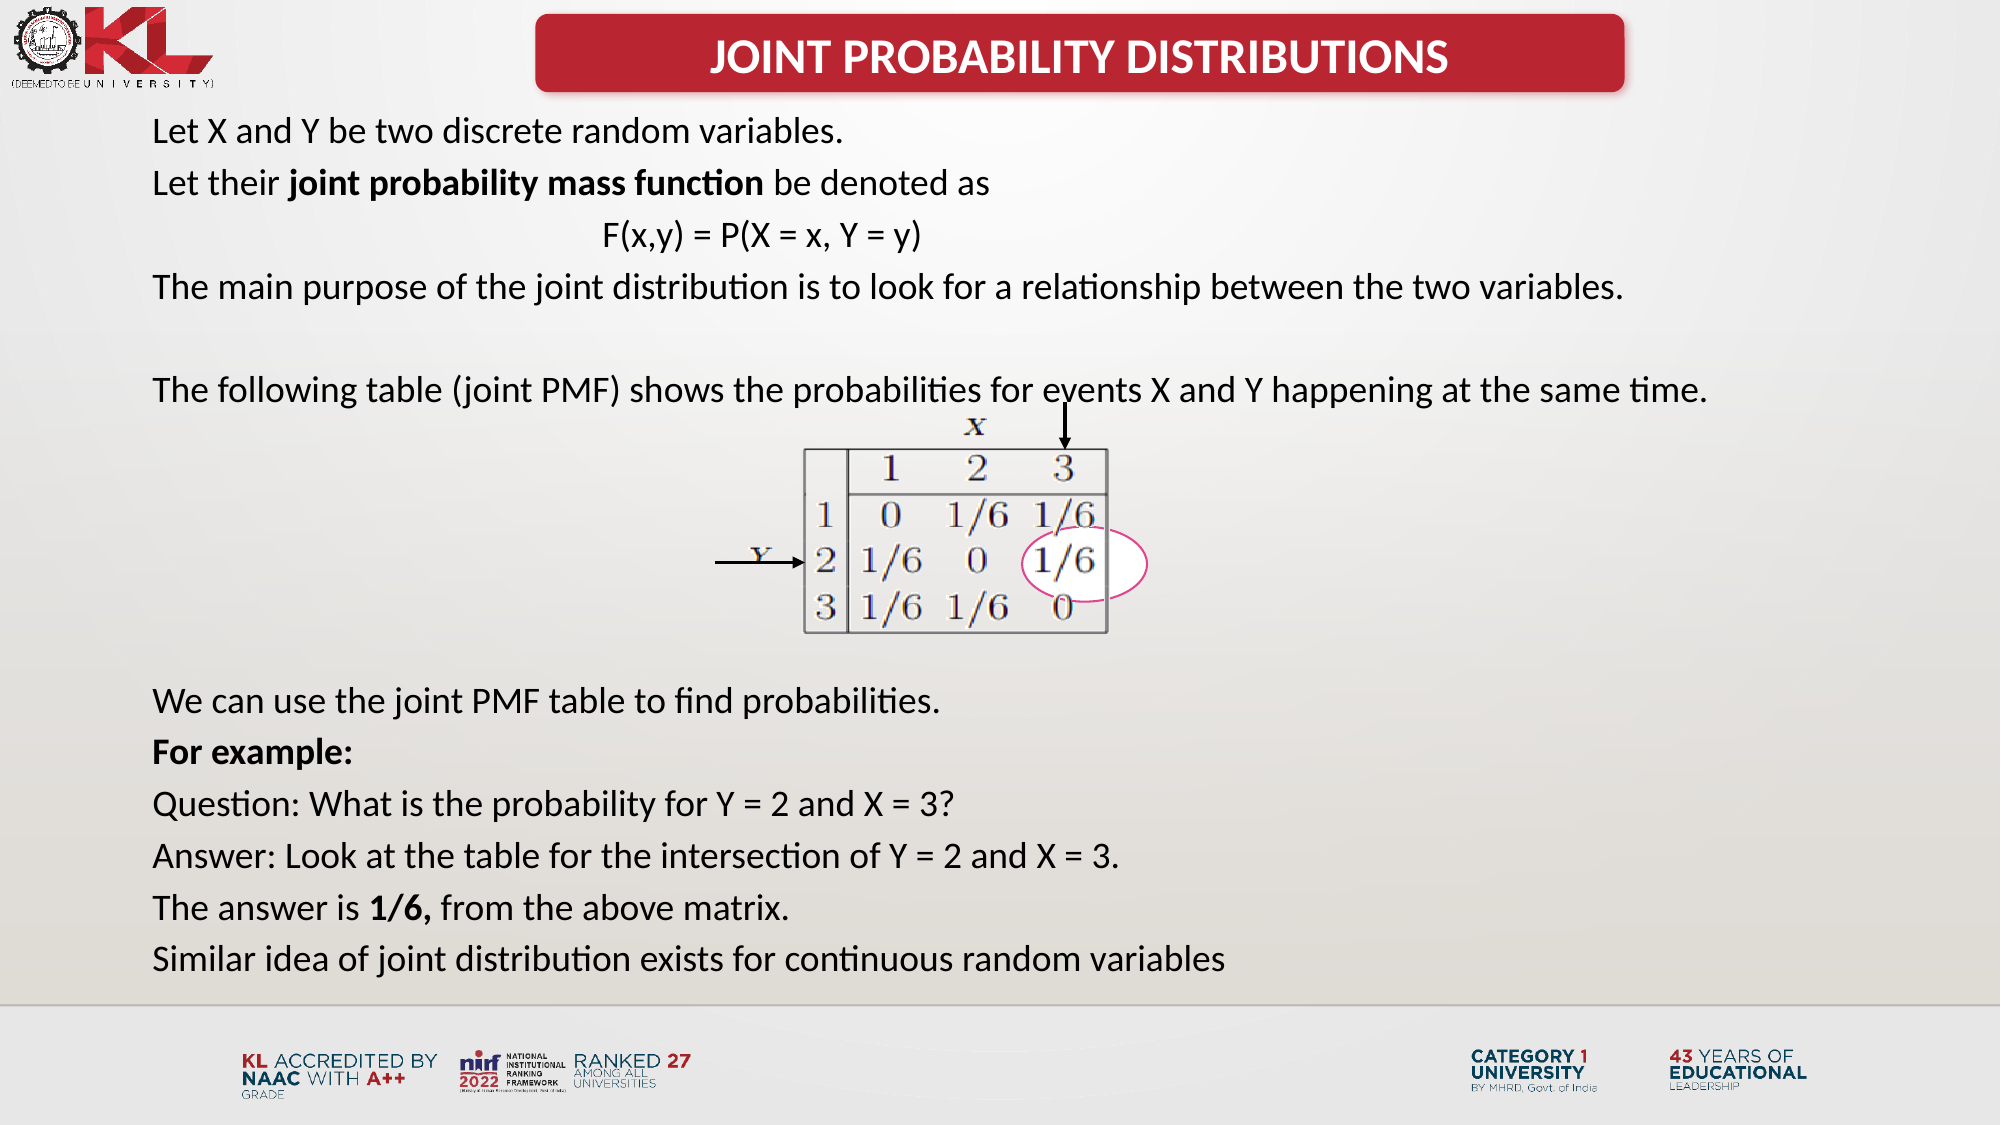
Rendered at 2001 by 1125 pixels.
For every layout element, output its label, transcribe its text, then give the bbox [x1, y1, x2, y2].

text_box JOINT PROBABILITY DISTRIBUTIONS [534, 12, 1626, 94]
list Let X and Y be two discrete random variables. Let their joint probability mass function be denoted as F(x,y) = P(X = x, Y = y) The main purpose of the joint distribution is to look for a relationship between the two variables. The following table (joint PMF) shows the probabilities for events X and Y happening at the same time. We can use the joint PMF table to find probabilities. For example: Question: What is the probability for Y = 2 and X = 3? Answer: Look at the table for the intersection of Y = 2 and X = 3. The answer is 1/6, from the above matrix. Similar idea of joint distribution exists for continuous random variables [137, 92, 1876, 985]
picture [12, 5, 213, 88]
picture [1447, 1045, 1814, 1101]
picture [238, 1045, 716, 1103]
picture [746, 413, 1119, 640]
